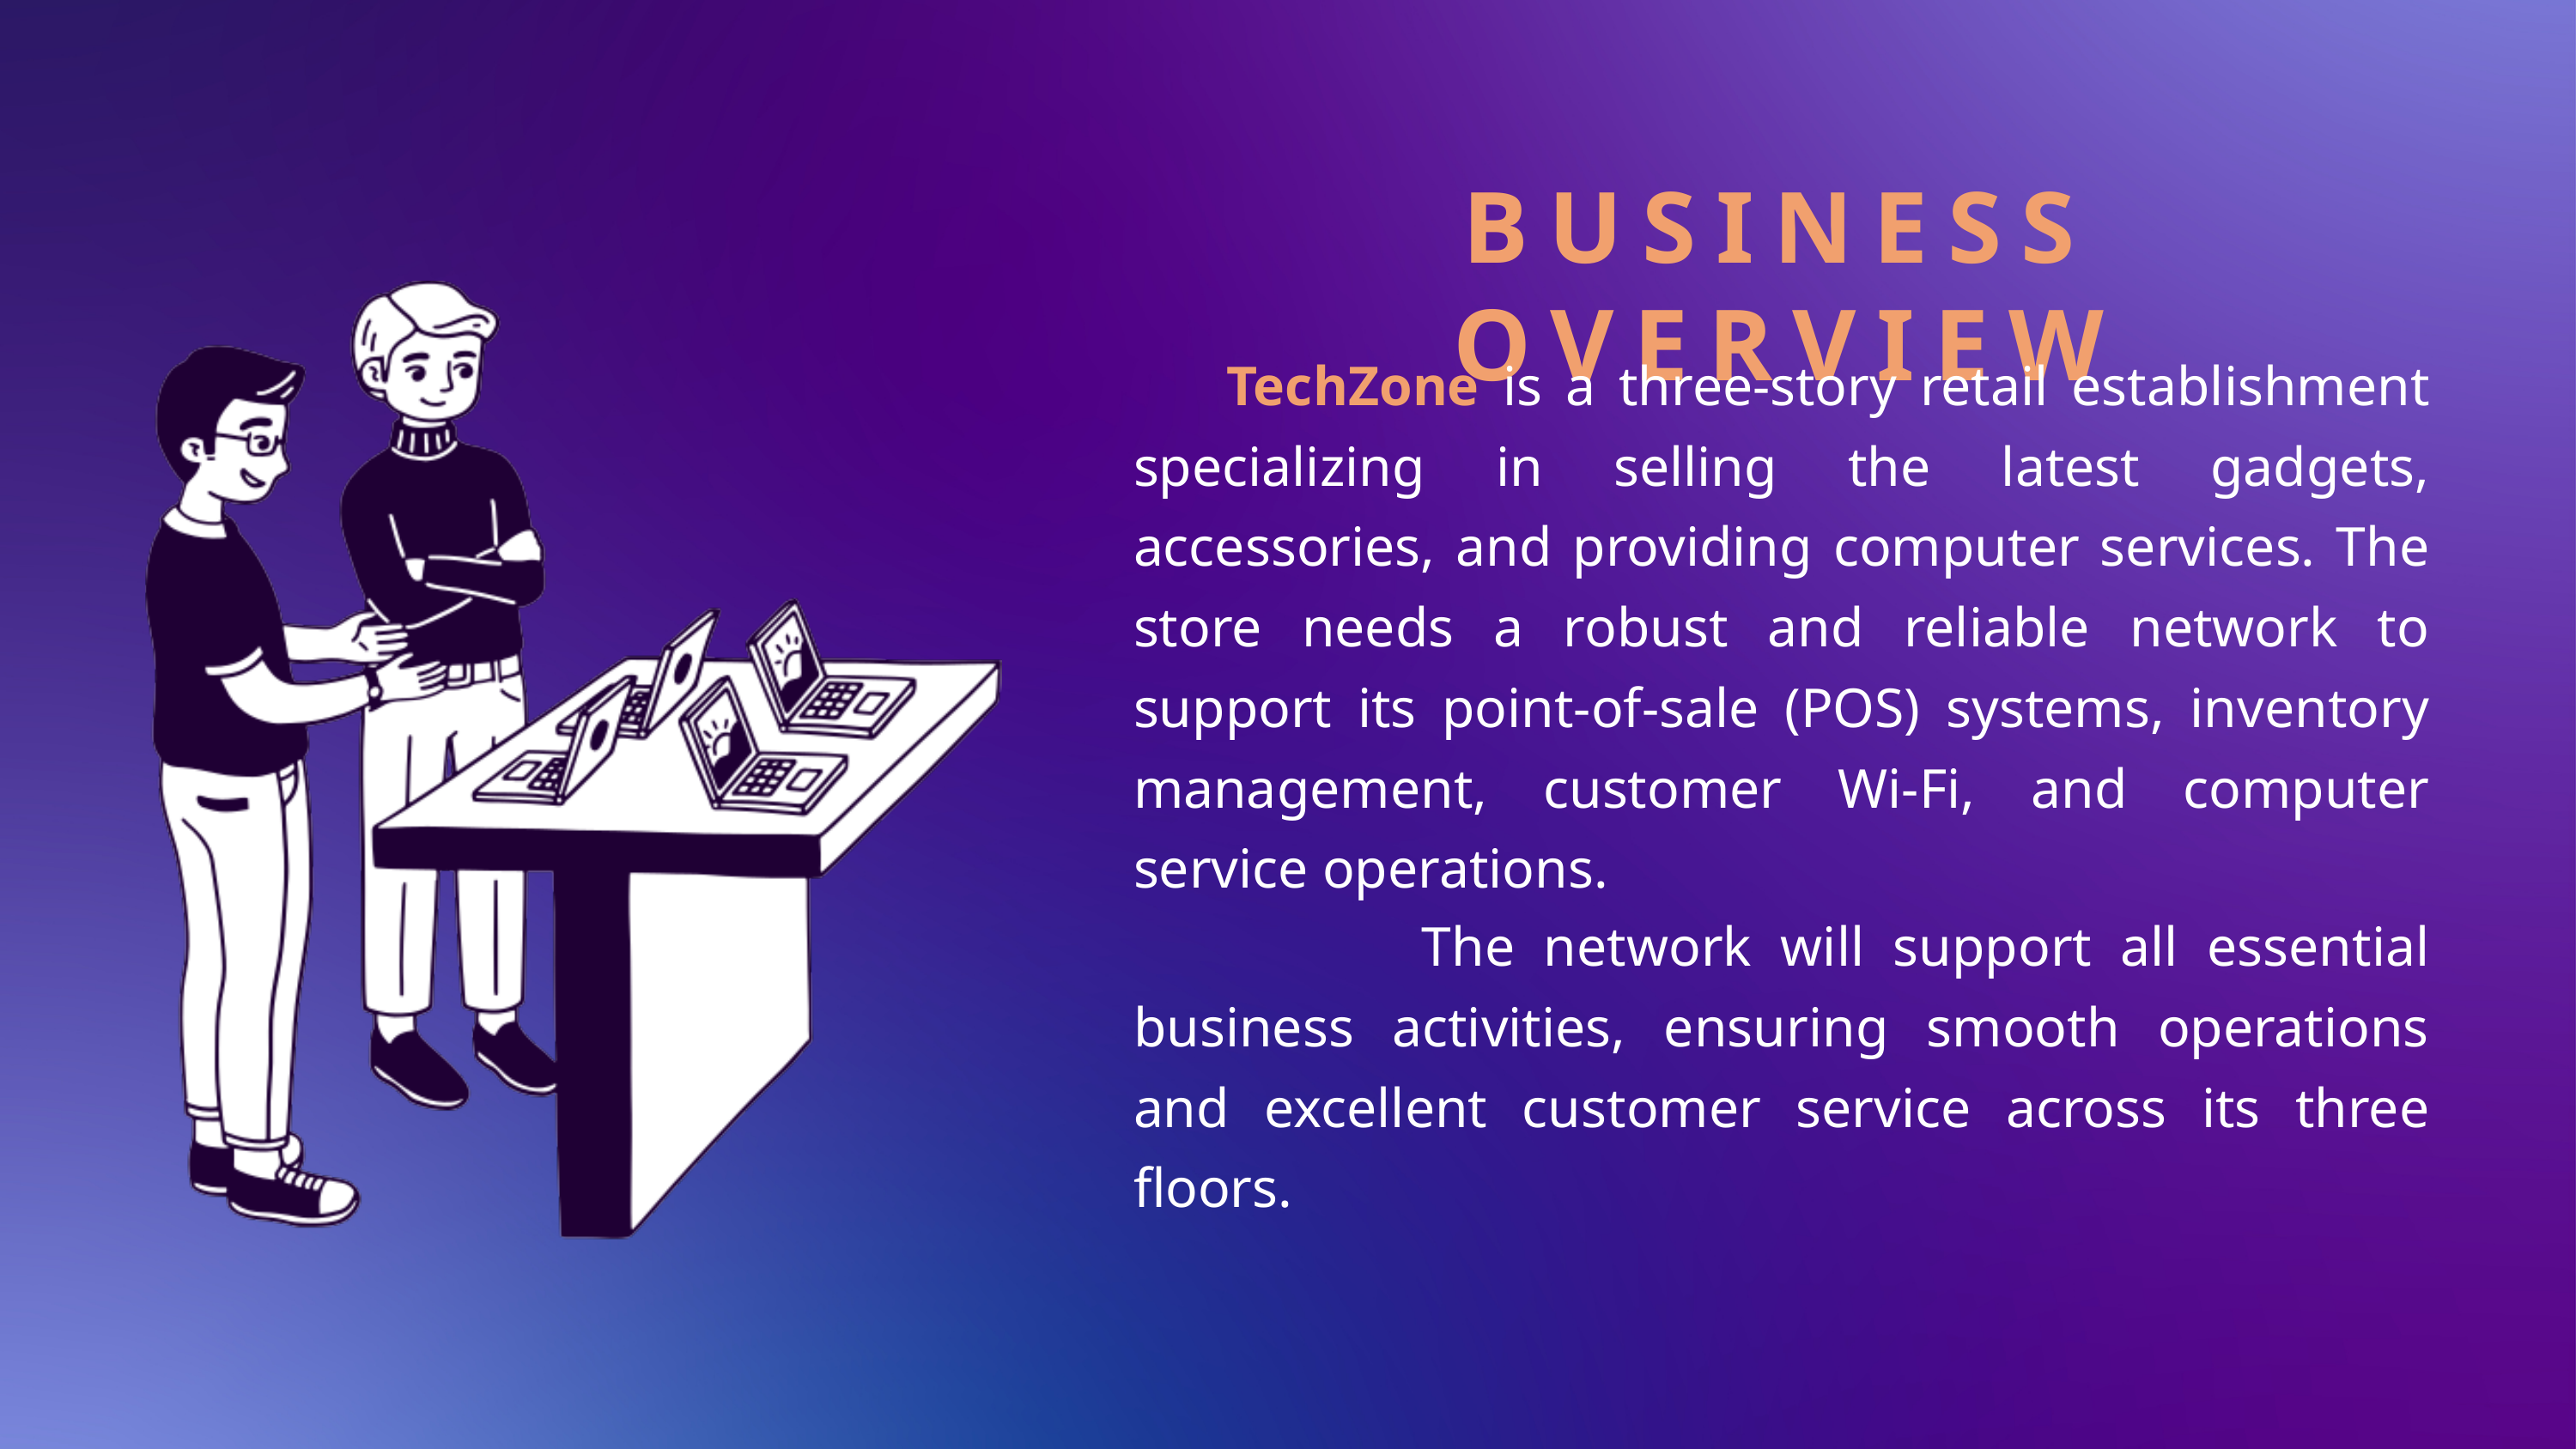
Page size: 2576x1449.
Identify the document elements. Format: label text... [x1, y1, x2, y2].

text_box [144, 281, 1002, 1241]
text_box BUSINESS OVERVIEW [1133, 164, 2425, 343]
text_box [0, 0, 2576, 1449]
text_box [1133, 343, 2432, 1205]
